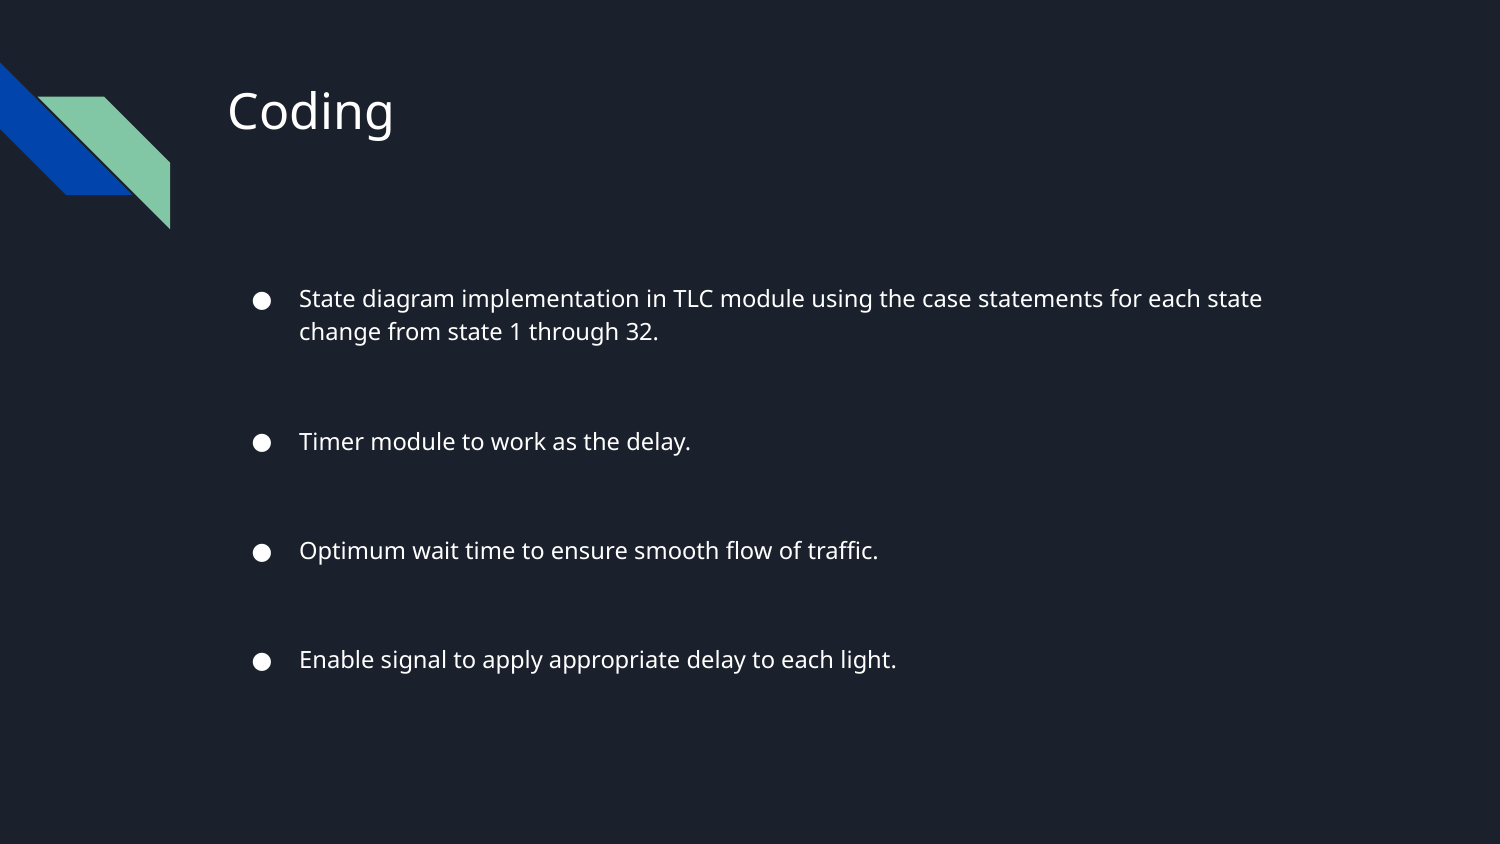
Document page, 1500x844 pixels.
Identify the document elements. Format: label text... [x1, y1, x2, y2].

list State diagram implementation in TLC module using the case statements for each state change from state 1 through 32. Timer module to work as the delay. Optimum wait time to ensure smooth flow of traffic. Enable signal to apply appropriate delay to each light. [212, 214, 1368, 693]
title Coding [212, 64, 1368, 214]
